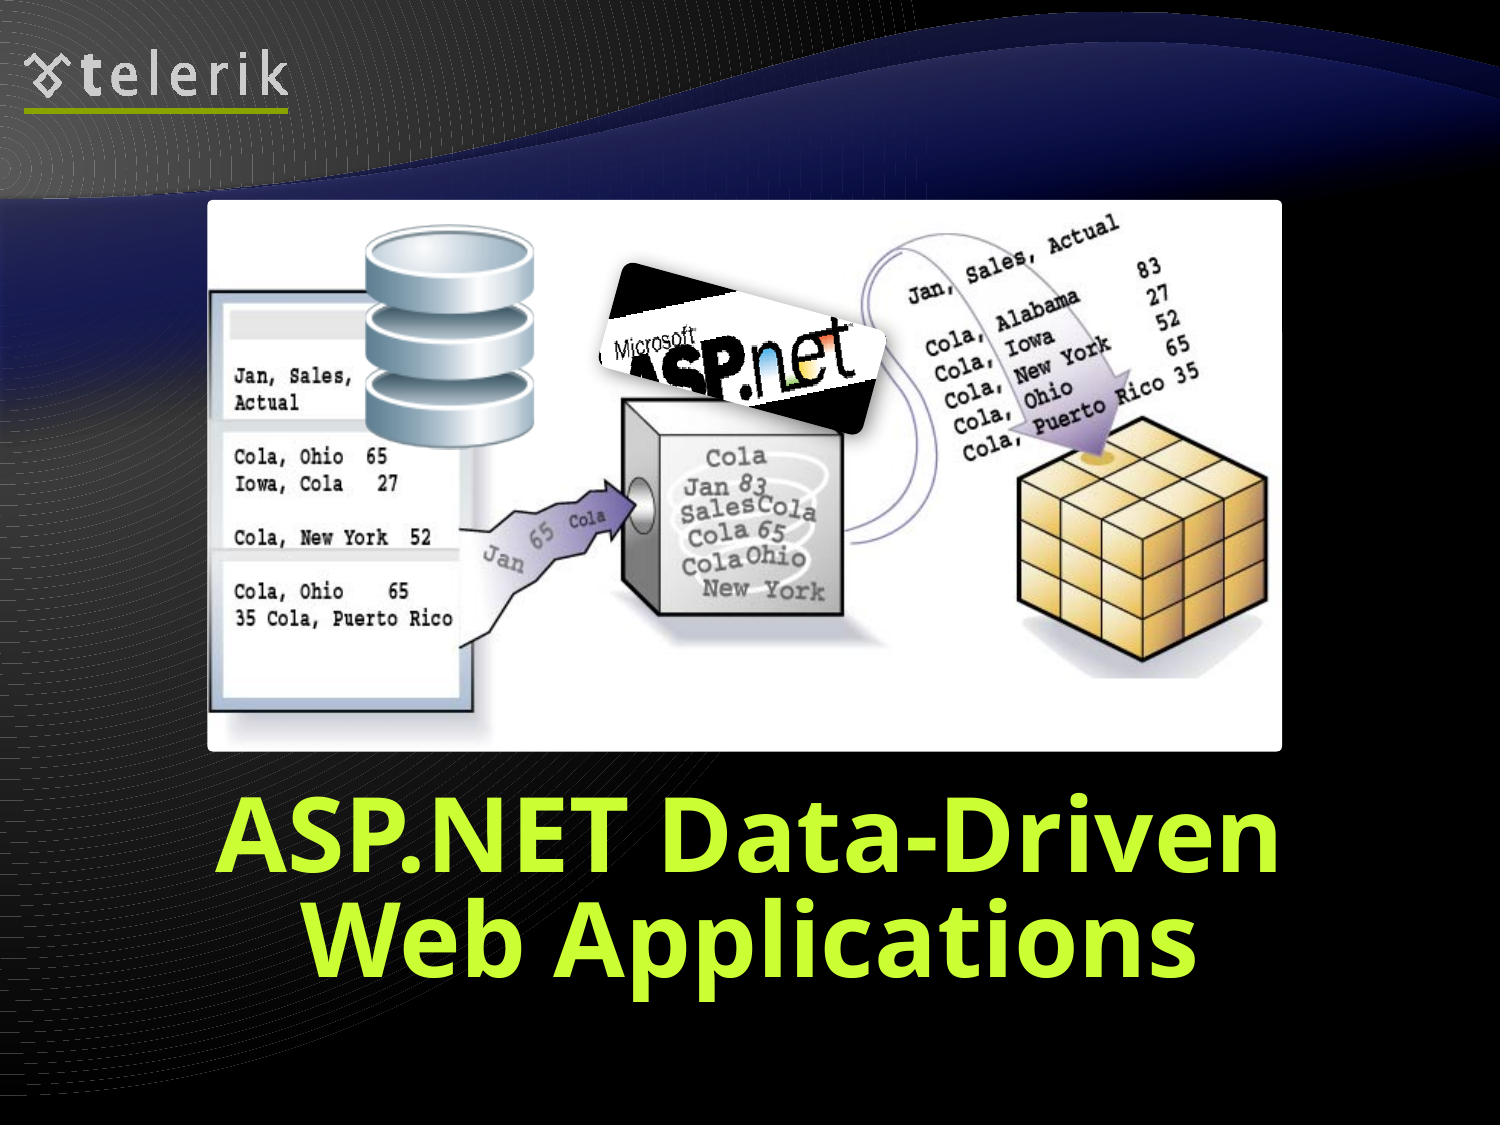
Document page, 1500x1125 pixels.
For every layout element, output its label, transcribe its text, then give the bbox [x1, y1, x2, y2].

picture [207, 199, 1283, 752]
title ASP.NET Data-Driven Web Applications [200, 774, 1300, 1013]
picture [24, 49, 288, 114]
